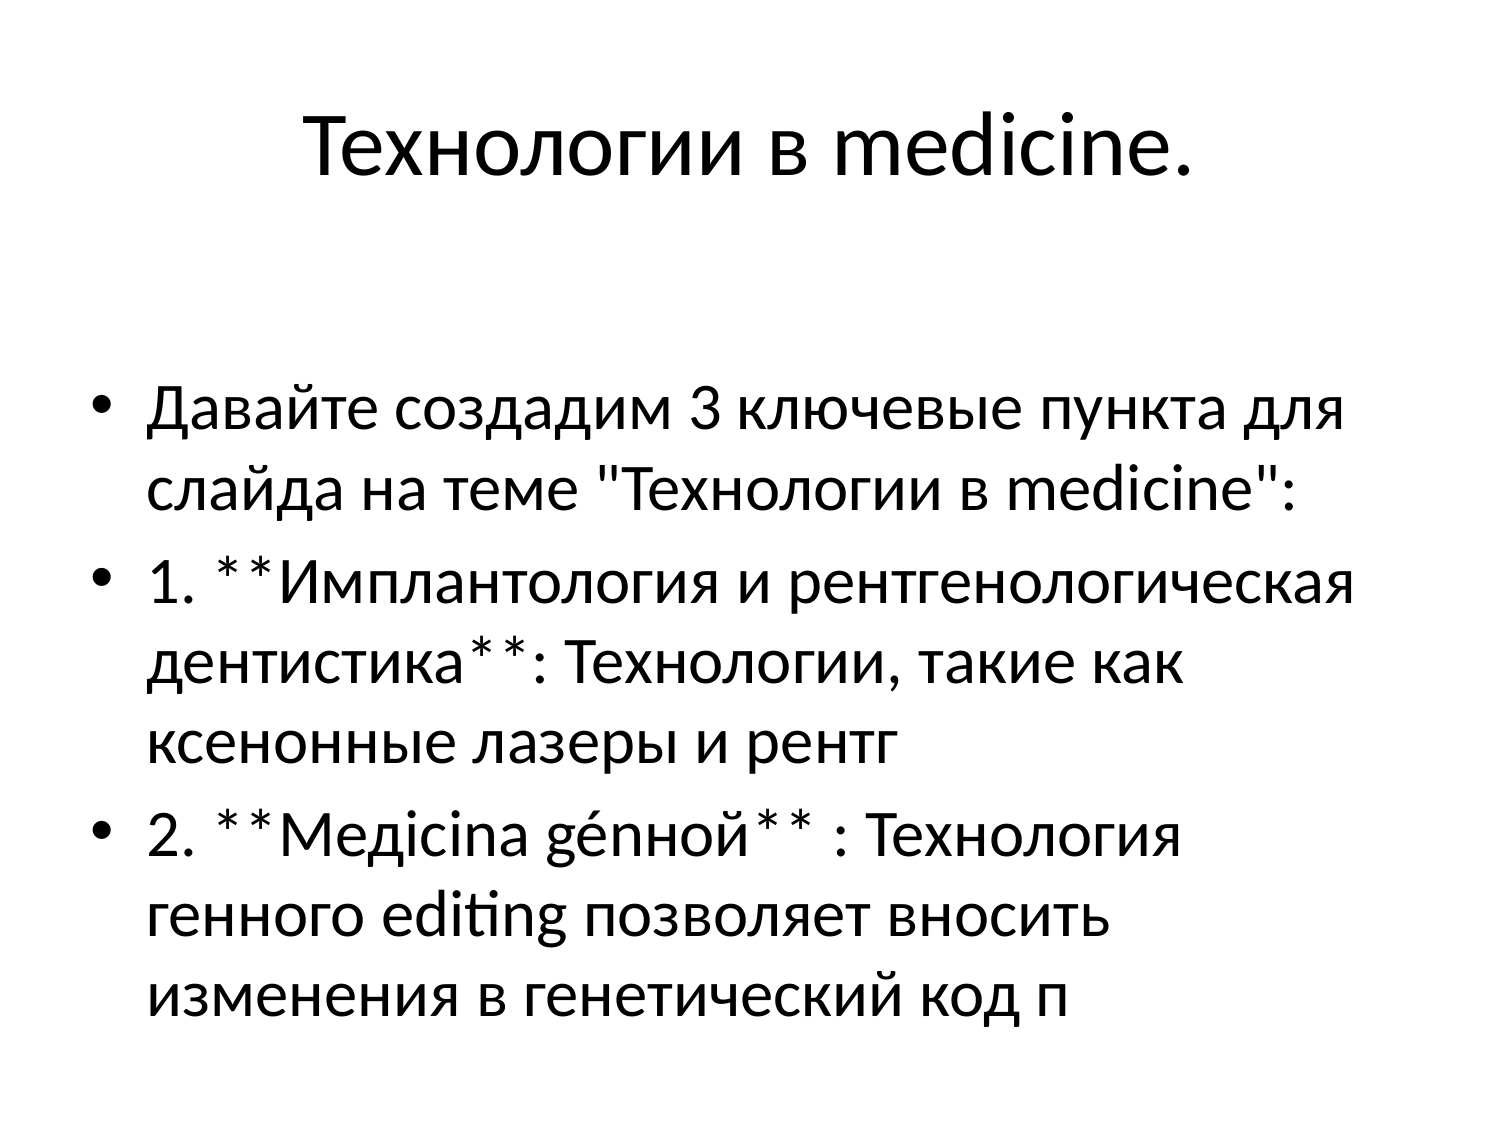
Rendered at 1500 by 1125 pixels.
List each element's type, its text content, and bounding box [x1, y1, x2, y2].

list Давайте создадим 3 ключевые пункта для слайда на теме "Технологии в medicine": 1. **Имплантология и рентгенологическая дентистика**: Технологии, такие как ксенонные лазеры и рентг 2. **Медicina génной** : Технология генного editing позволяет вносить изменения в генетический код п [75, 262, 1425, 1005]
title Технологии в medicine. [75, 45, 1425, 233]
